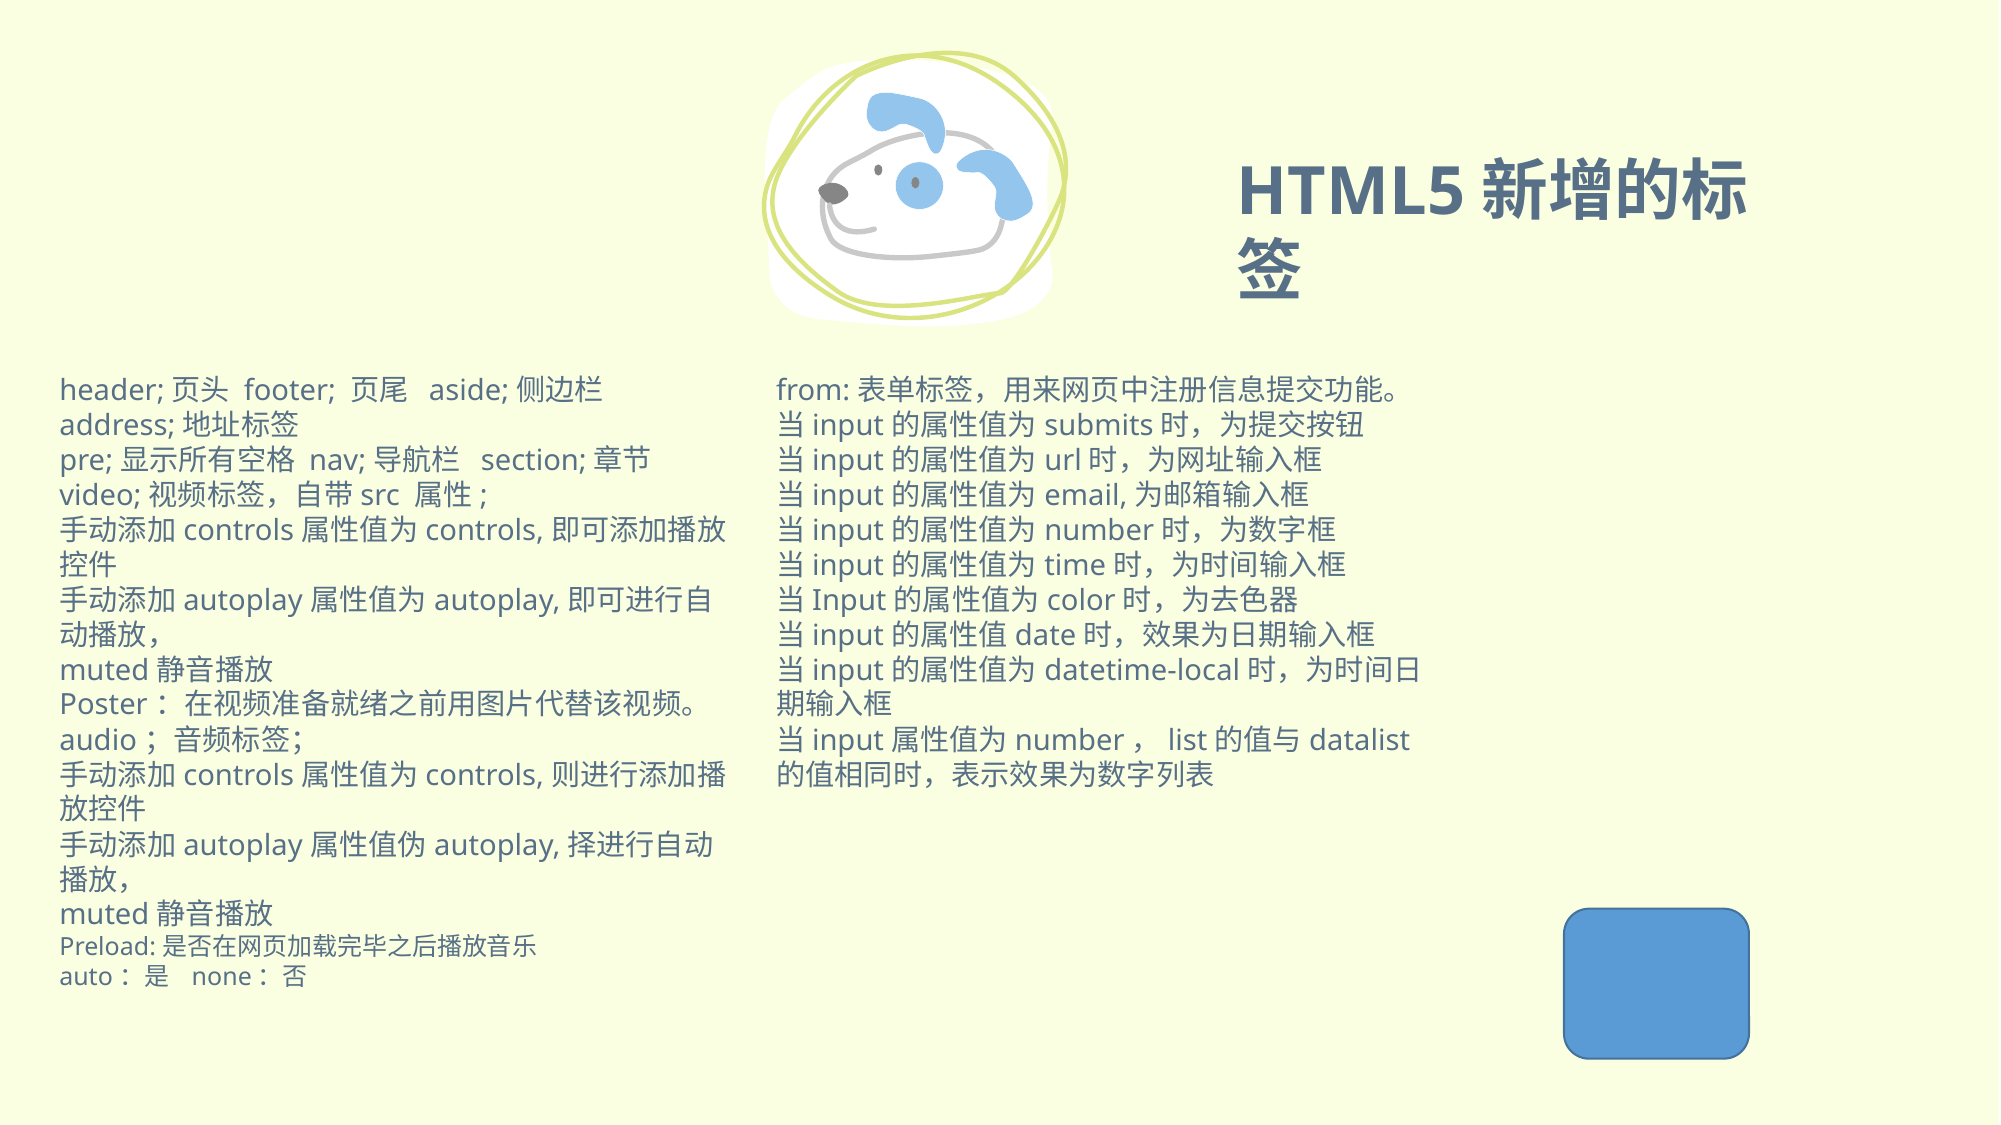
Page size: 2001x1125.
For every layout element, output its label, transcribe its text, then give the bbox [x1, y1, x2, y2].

text_box HTML5新增的标签 [1222, 140, 1788, 316]
picture [0, 0, 2001, 1125]
text_box from:表单标签，用来网页中注册信息提交功能。 当input的属性值为submits时，为提交按钮 当input的属性值为url时，为网址输入框 当input的属性值为email,为邮箱输入框 当input的属性值为number时，为数字框 当input的属性值为time时，为时间输入框 当Input的属性值为color时，为去色器 当input的属性值date时，效果为日期输入框 当input的属性值为datetime-local时，为时间日期输入框 当input属性值为number，list的值与datalist的值相同时，表示效果为数字列表 [761, 363, 1459, 834]
text_box header;页头 footer; 页尾 aside;侧边栏 address;地址标签 pre;显示所有空格 nav;导航栏 section;章节 video;视频标签，自带src 属性; 手动添加controls属性值为controls,即可添加播放控件 手动添加autoplay属性值为autoplay,即可进行自动播放， muted静音播放 Poster：在视频准备就绪之前用图片代替该视频。 audio；音频标签； 手动添加controls属性值为controls,则进行添加播放控件 手动添加autoplay属性值伪autoplay,择进行自动播放， muted静音播放 Preload:是否在网页加载完毕之后播放音乐 auto：是 none：否 [44, 363, 743, 998]
text_box [1562, 907, 1751, 1060]
